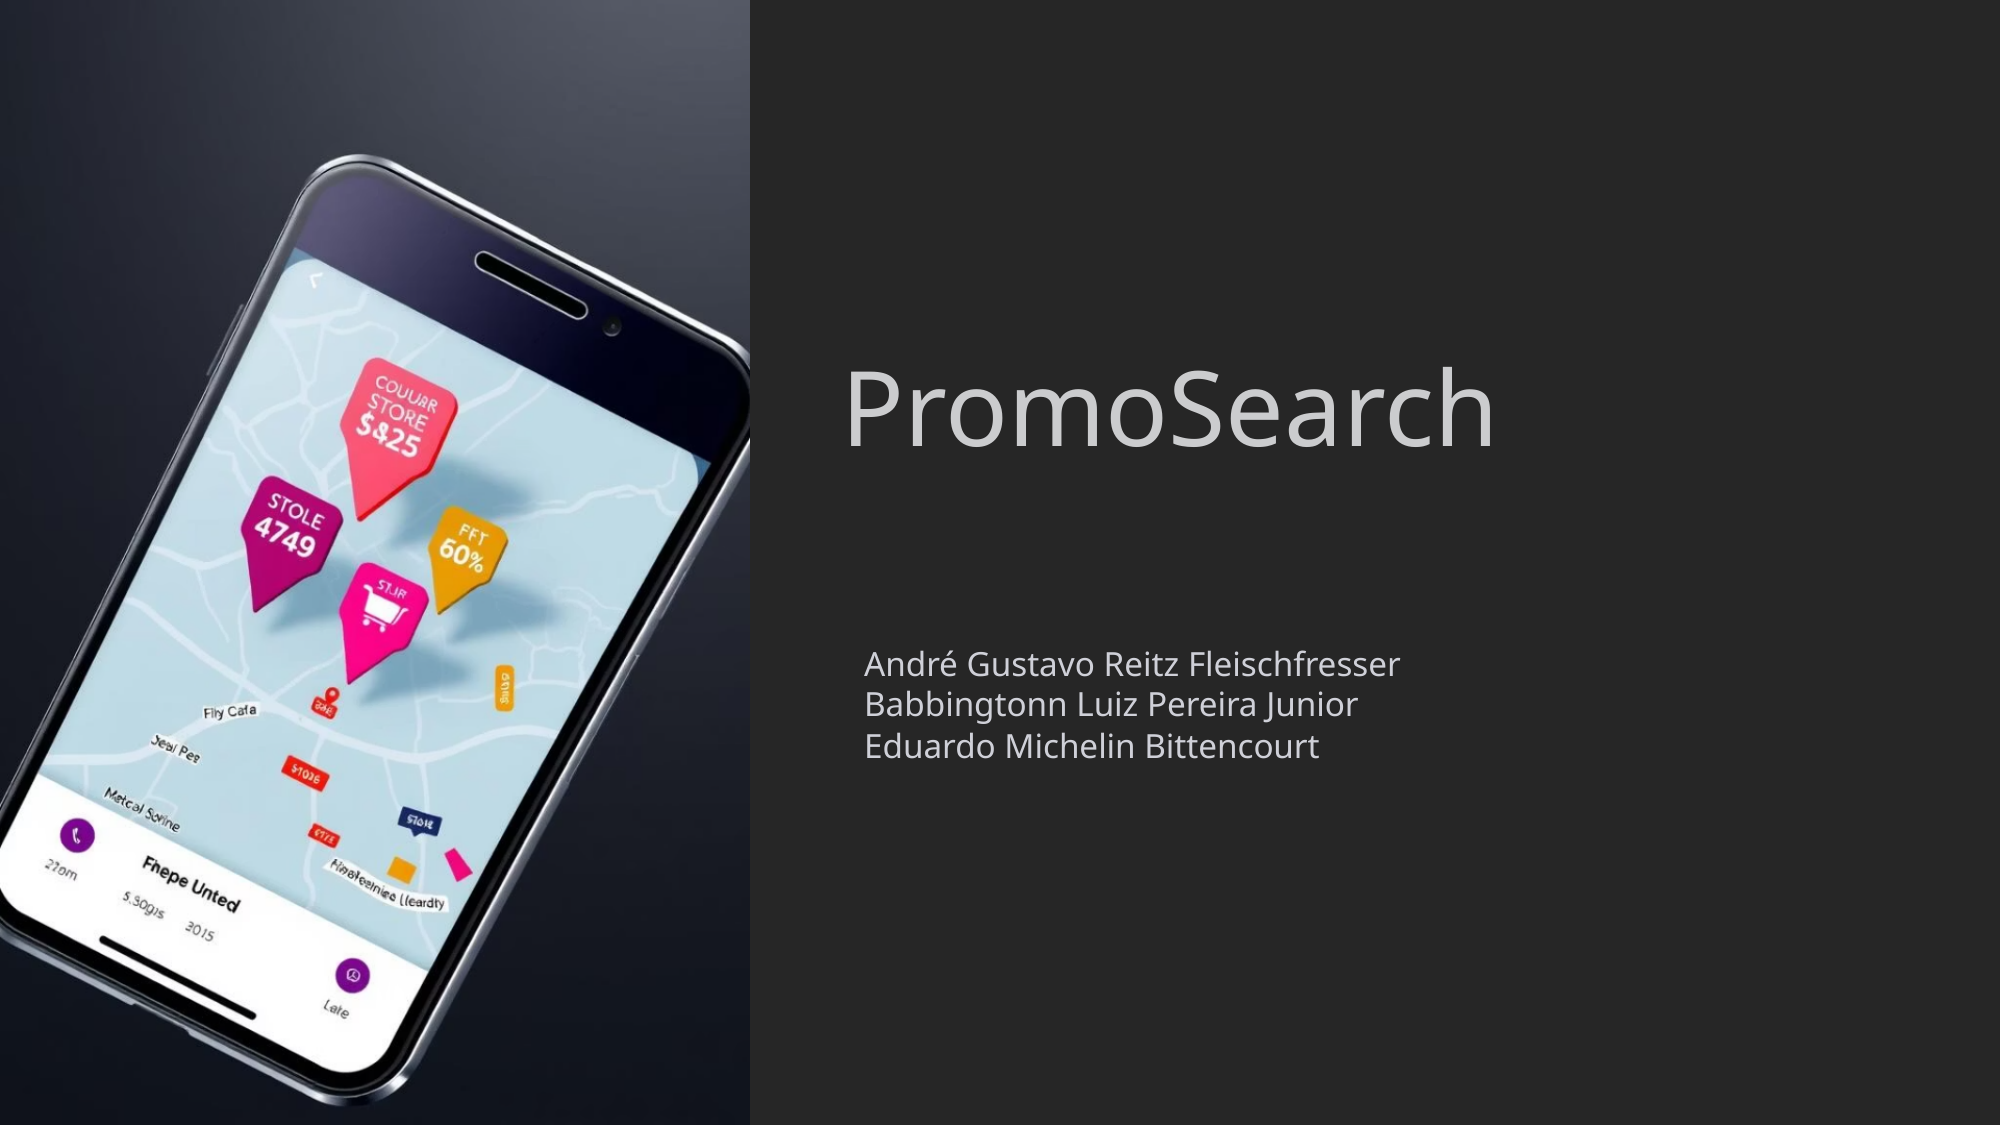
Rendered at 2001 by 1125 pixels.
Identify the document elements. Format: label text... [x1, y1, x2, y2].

text_box PromoSearch [841, 351, 1772, 468]
text_box André Gustavo Reitz Fleischfresser Babbingtonn Luiz Pereira Junior Eduardo Michelin Bittencourt [864, 643, 1839, 822]
picture [0, 0, 750, 1125]
